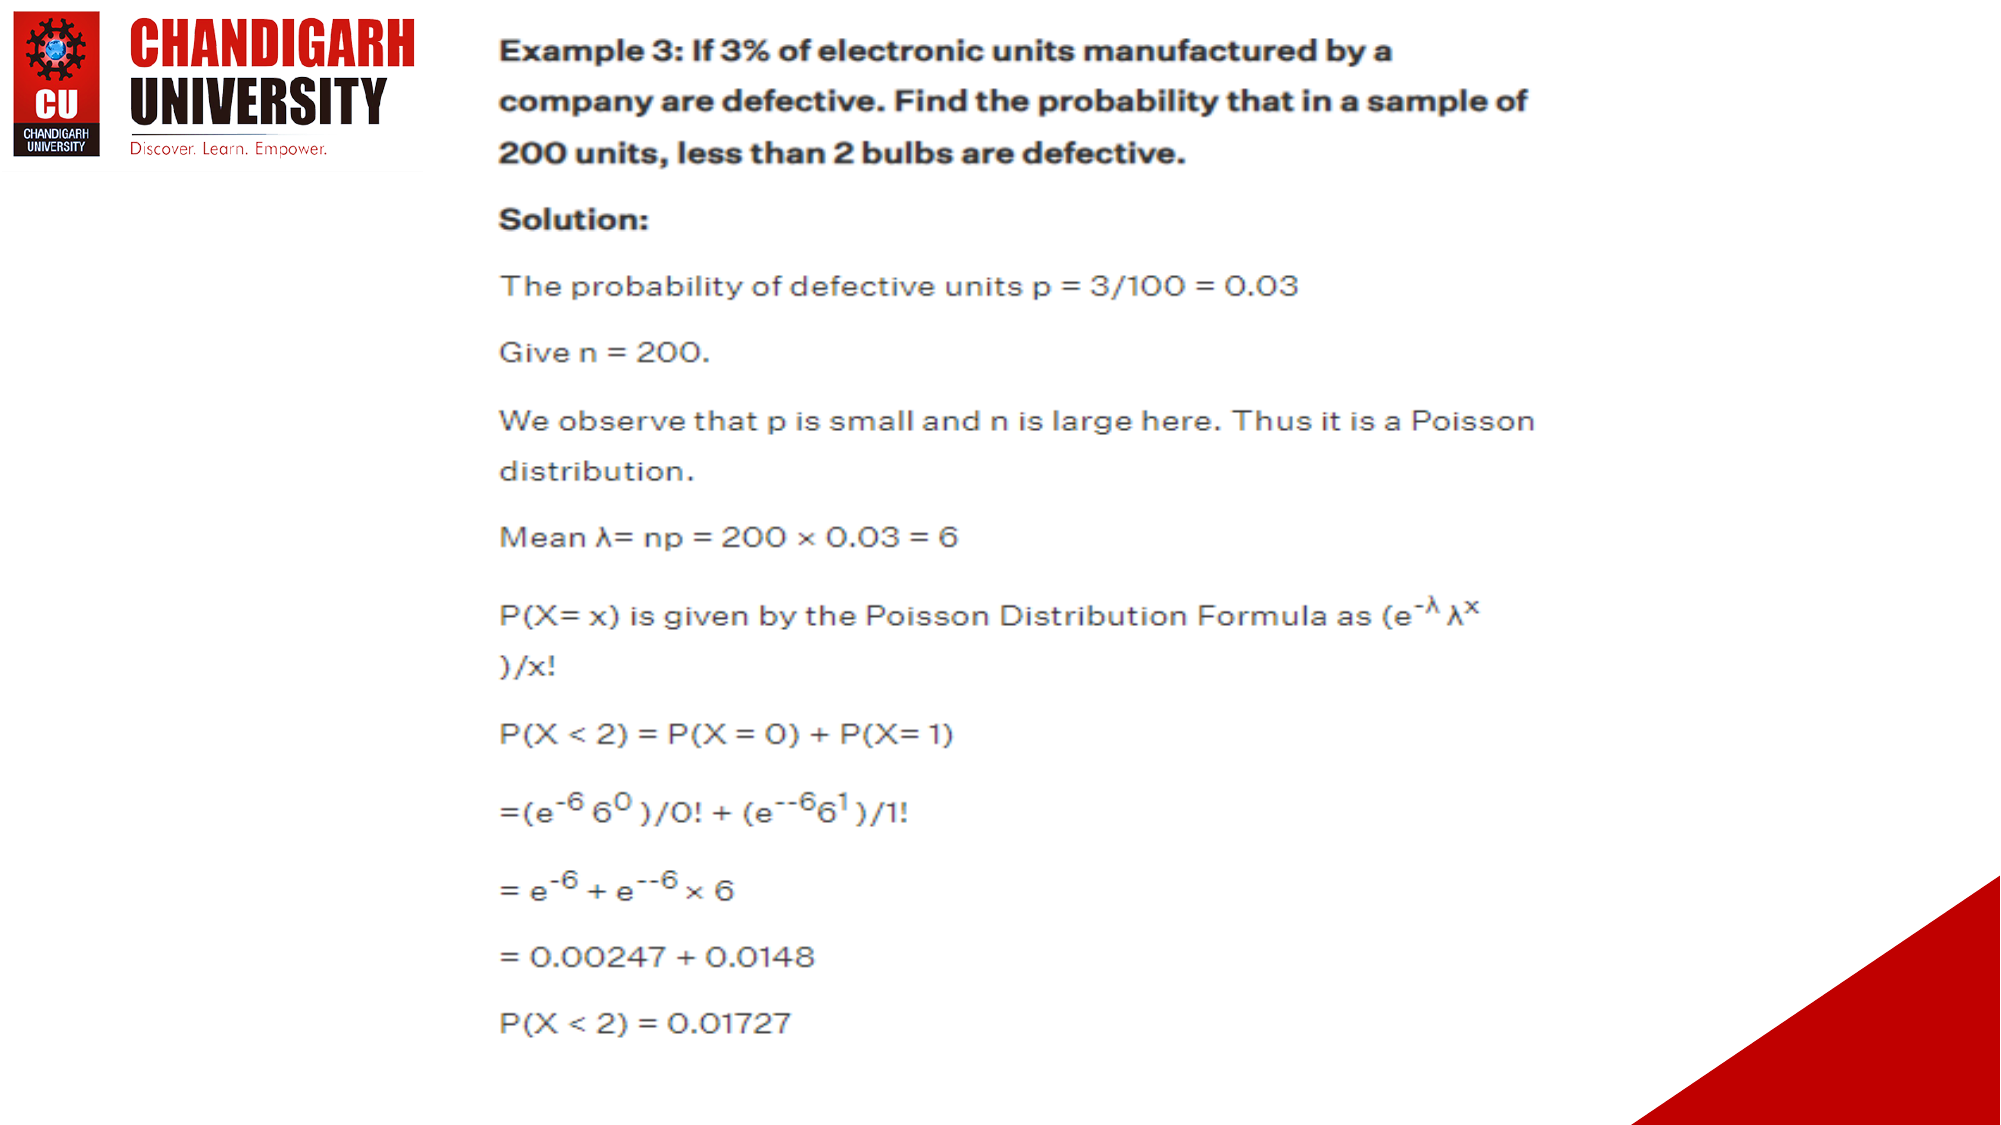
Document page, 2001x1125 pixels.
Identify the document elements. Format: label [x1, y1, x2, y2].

picture [1, 3, 423, 172]
text_box [1627, 873, 2000, 1125]
list [478, 29, 1548, 1074]
